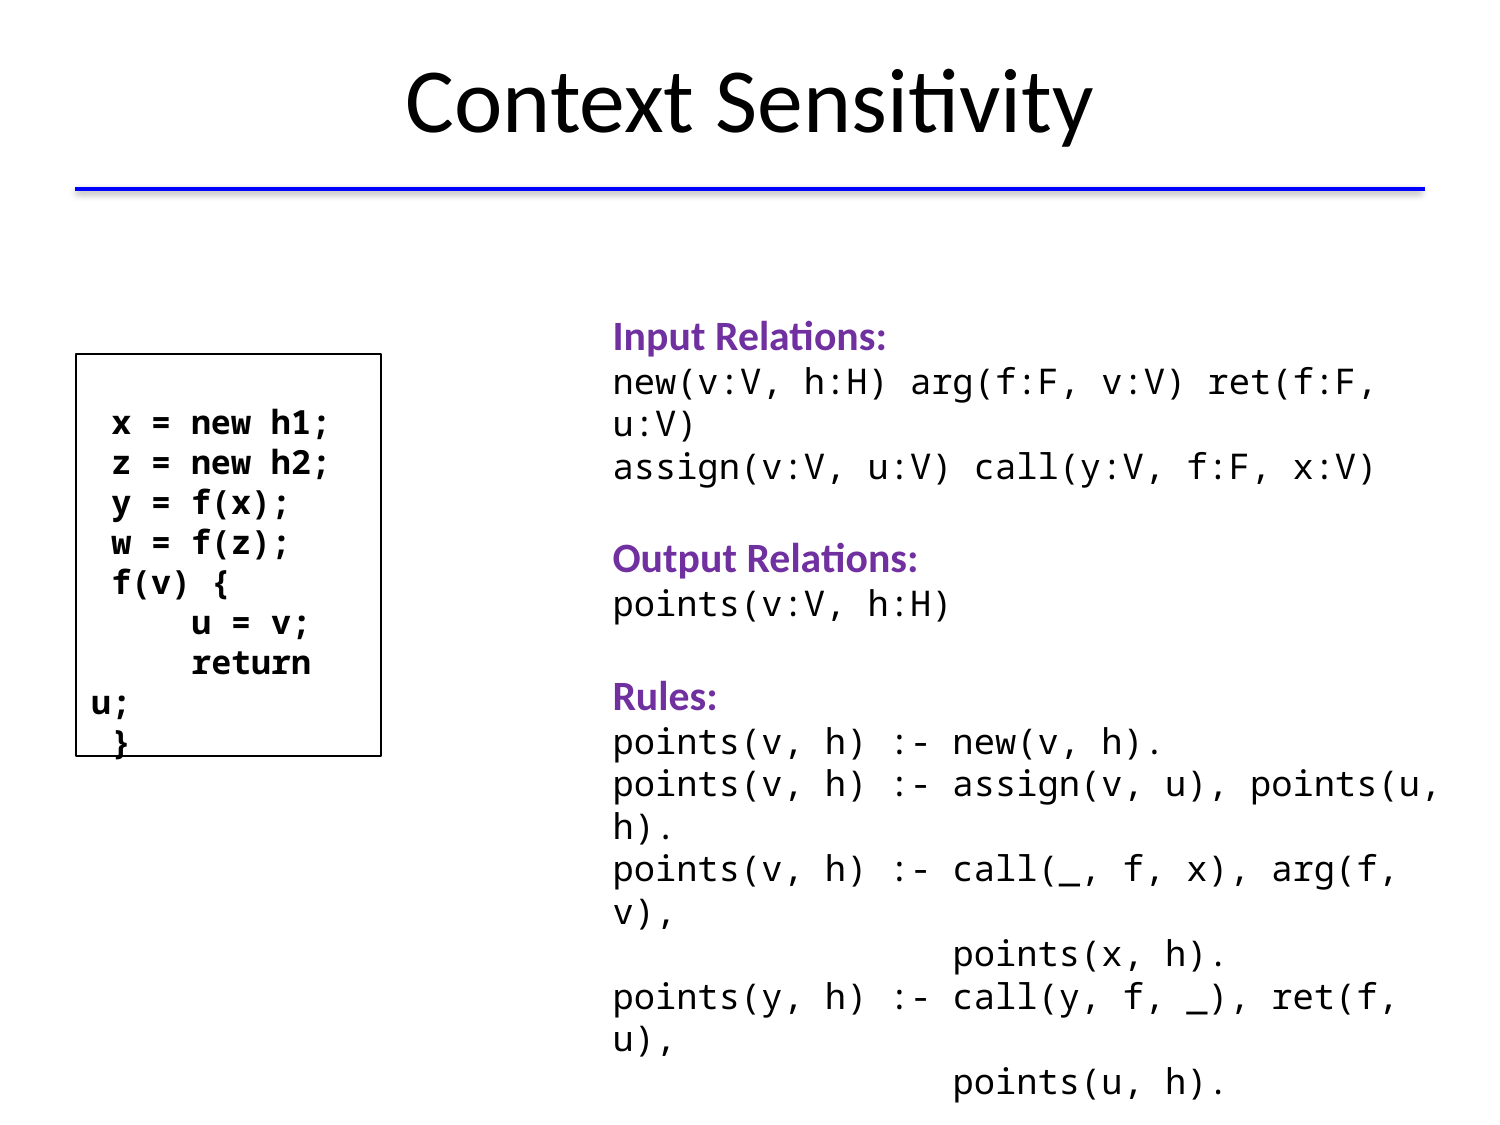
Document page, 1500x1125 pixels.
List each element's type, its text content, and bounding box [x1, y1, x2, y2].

text_box Input Relations: new(v:V, h:H) arg(f:F, v:V) ret(f:F, u:V) assign(v:V, u:V) call(y:V, f:F, x:V) Output Relations: points(v:V, h:H) Rules: points(v, h) :- new(v, h). points(v, h) :- assign(v, u), points(u, h). points(v, h) :- call(_, f, x), arg(f, v), points(x, h). points(y, h) :- call(y, f, _), ret(f, u), points(u, h). [597, 293, 1471, 947]
title Context Sensitivity [75, 1, 1425, 190]
text_box x = new h1; z = new h2; y = f(x); w = f(z); f(v) { u = v; return u; } [76, 354, 382, 757]
